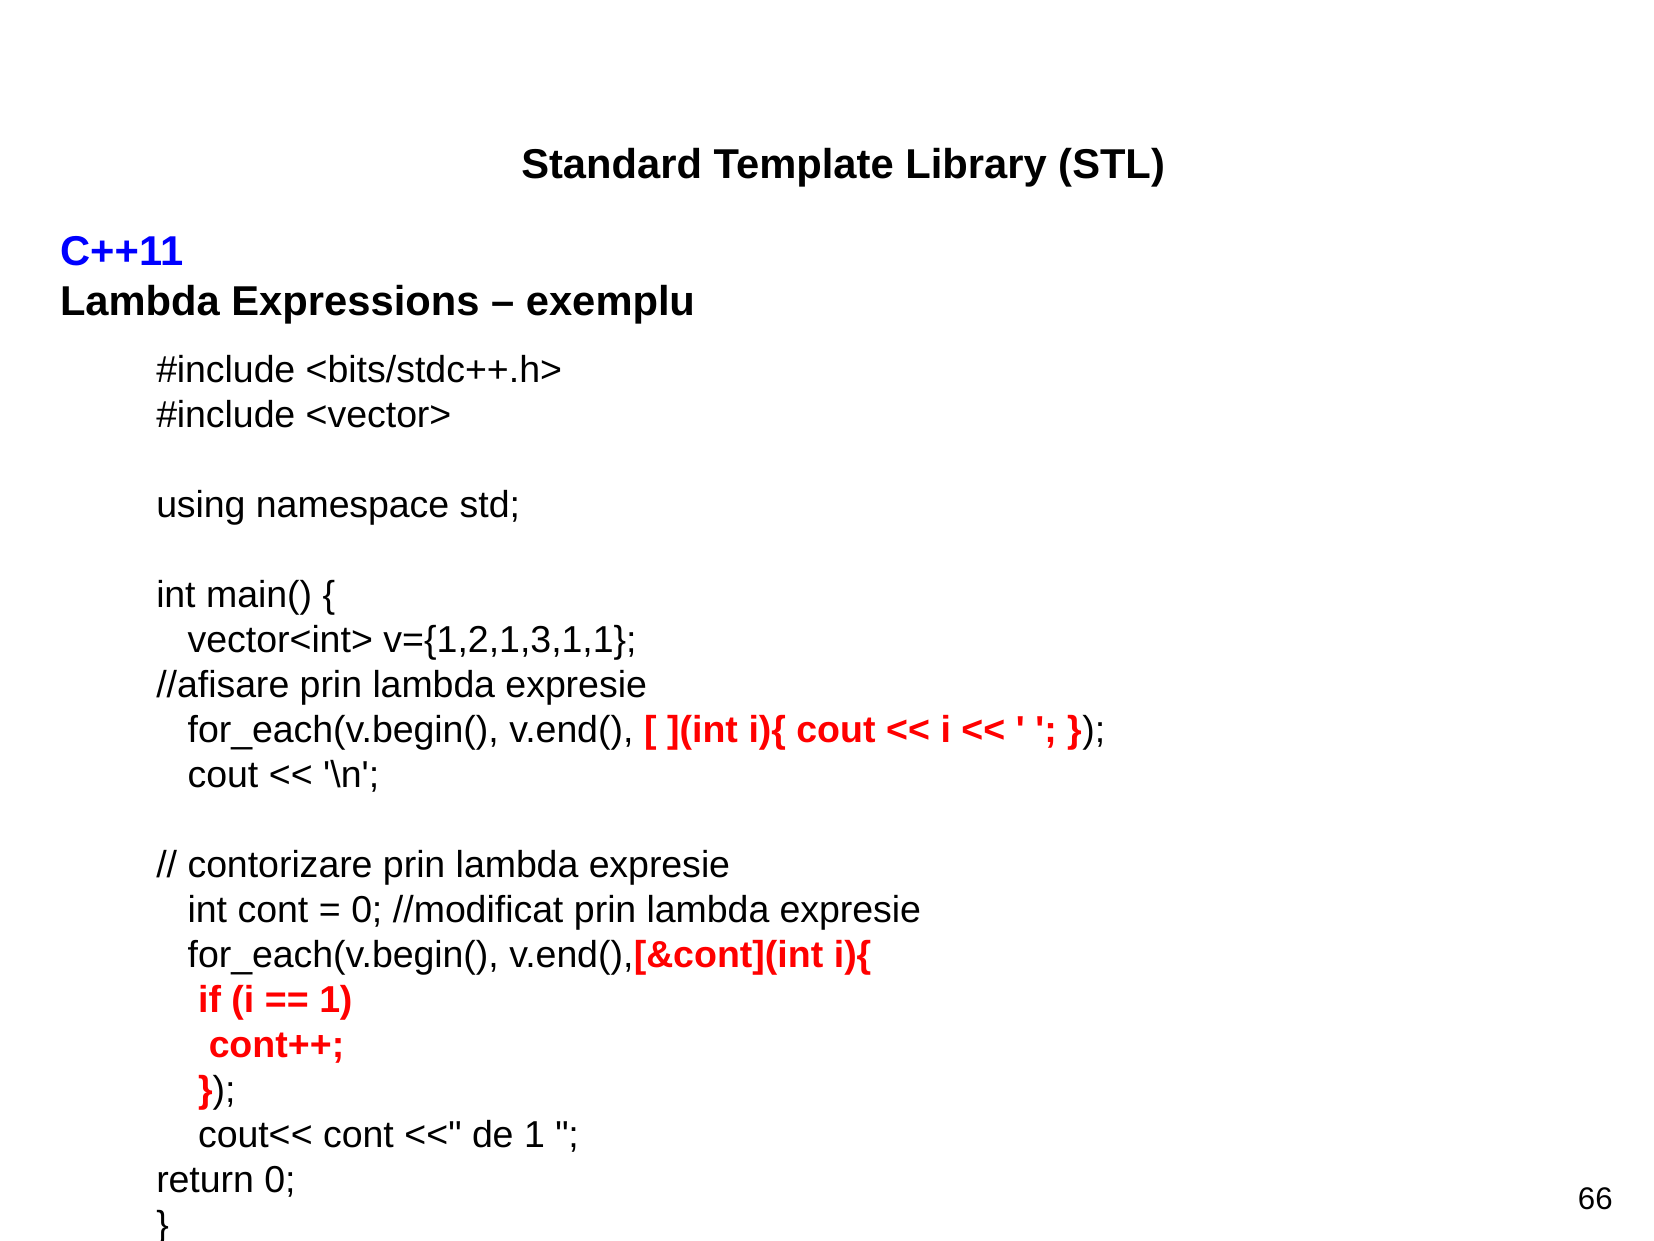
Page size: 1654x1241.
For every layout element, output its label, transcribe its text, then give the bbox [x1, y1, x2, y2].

text_box C++11 Lambda Expressions – exemplu [45, 208, 1527, 336]
text_box 66 [1537, 1158, 1630, 1225]
text_box Standard Template Library (STL) [293, 135, 1394, 208]
text_box #include <bits/stdc++.h> #include <vector> using namespace std; int main() { vector<int> v={1,2,1,3,1,1}; //afisare prin lambda expresie for_each(v.begin(), v.end(), [ ](int i){ cout << i << ' '; }); cout << '\n'; // contorizare prin lambda expresie int cont = 0; //modificat prin lambda expresie for_each(v.begin(), v.end(),[&cont](int i){ if (i == 1) cont++; }); cout<< cont <<" de 1 "; return 0; } [141, 337, 1537, 1241]
